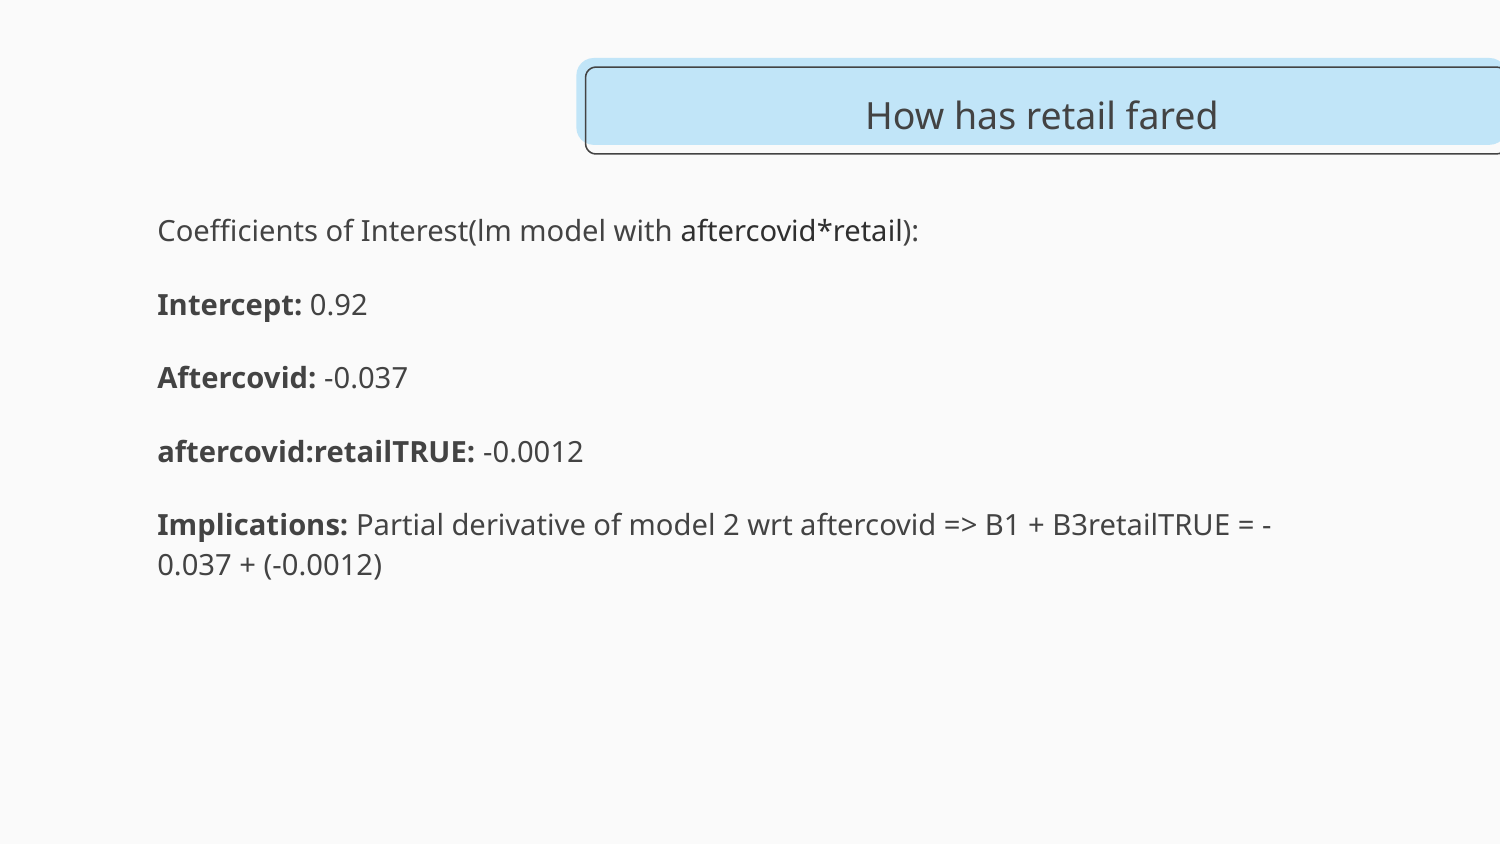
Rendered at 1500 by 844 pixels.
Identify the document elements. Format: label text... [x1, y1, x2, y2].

subtitle Coefficients of Interest(lm model with aftercovid*retail): Intercept: 0.92 Aftercovid: -0.037 aftercovid:retailTRUE: -0.0012 Implications: Partial derivative of model 2 wrt aftercovid => B1 + B3retailTRUE = -0.037 + (-0.0012) [142, 210, 1358, 779]
title How has retail fared [584, 75, 1500, 154]
